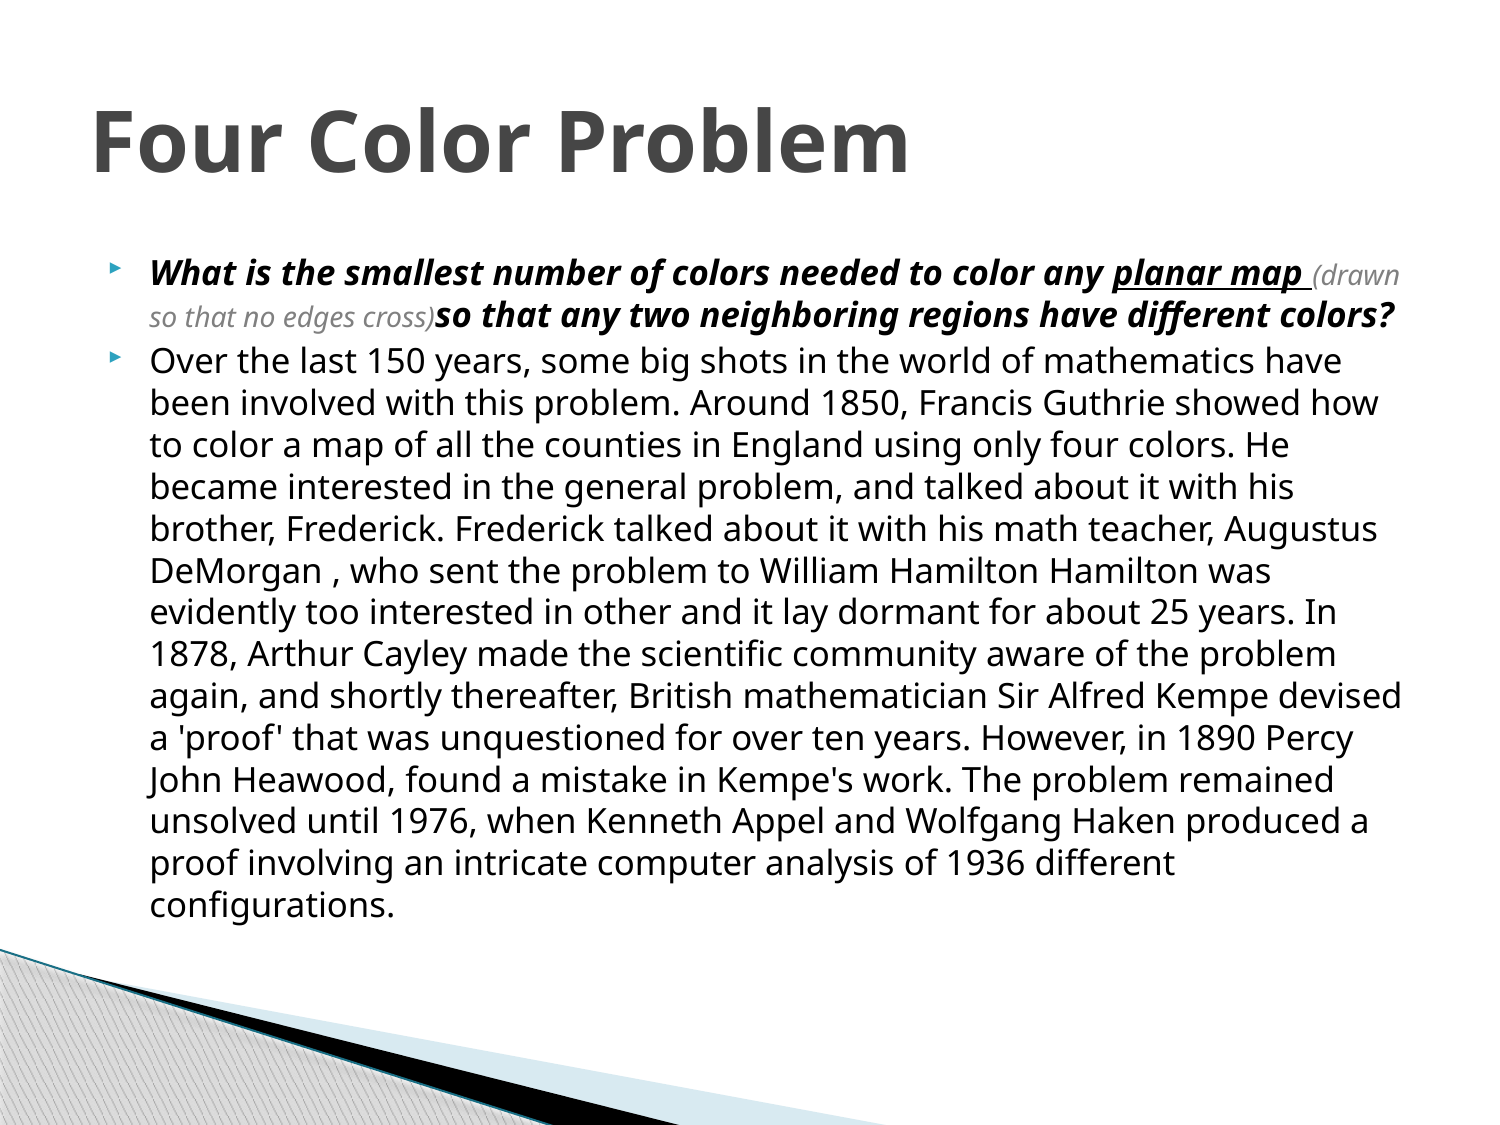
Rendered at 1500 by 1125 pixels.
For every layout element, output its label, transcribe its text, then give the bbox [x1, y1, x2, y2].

title Four Color Problem [75, 45, 1425, 233]
list What is the smallest number of colors needed to color any planar map (drawn so that no edges cross)so that any two neighboring regions have different colors? Over the last 150 years, some big shots in the world of mathematics have been involved with this problem. Around 1850, Francis Guthrie showed how to color a map of all the counties in England using only four colors. He became interested in the general problem, and talked about it with his brother, Frederick. Frederick talked about it with his math teacher, Augustus DeMorgan , who sent the problem to William Hamilton Hamilton was evidently too interested in other and it lay dormant for about 25 years. In 1878, Arthur Cayley made the scientific community aware of the problem again, and shortly thereafter, British mathematician Sir Alfred Kempe devised a 'proof' that was unquestioned for over ten years. However, in 1890 Percy John Heawood, found a mistake in Kempe's work. The problem remained unsolved until 1976, when Kenneth Appel and Wolfgang Haken produced a proof involving an intricate computer analysis of 1936 different configurations. [74, 242, 1426, 986]
